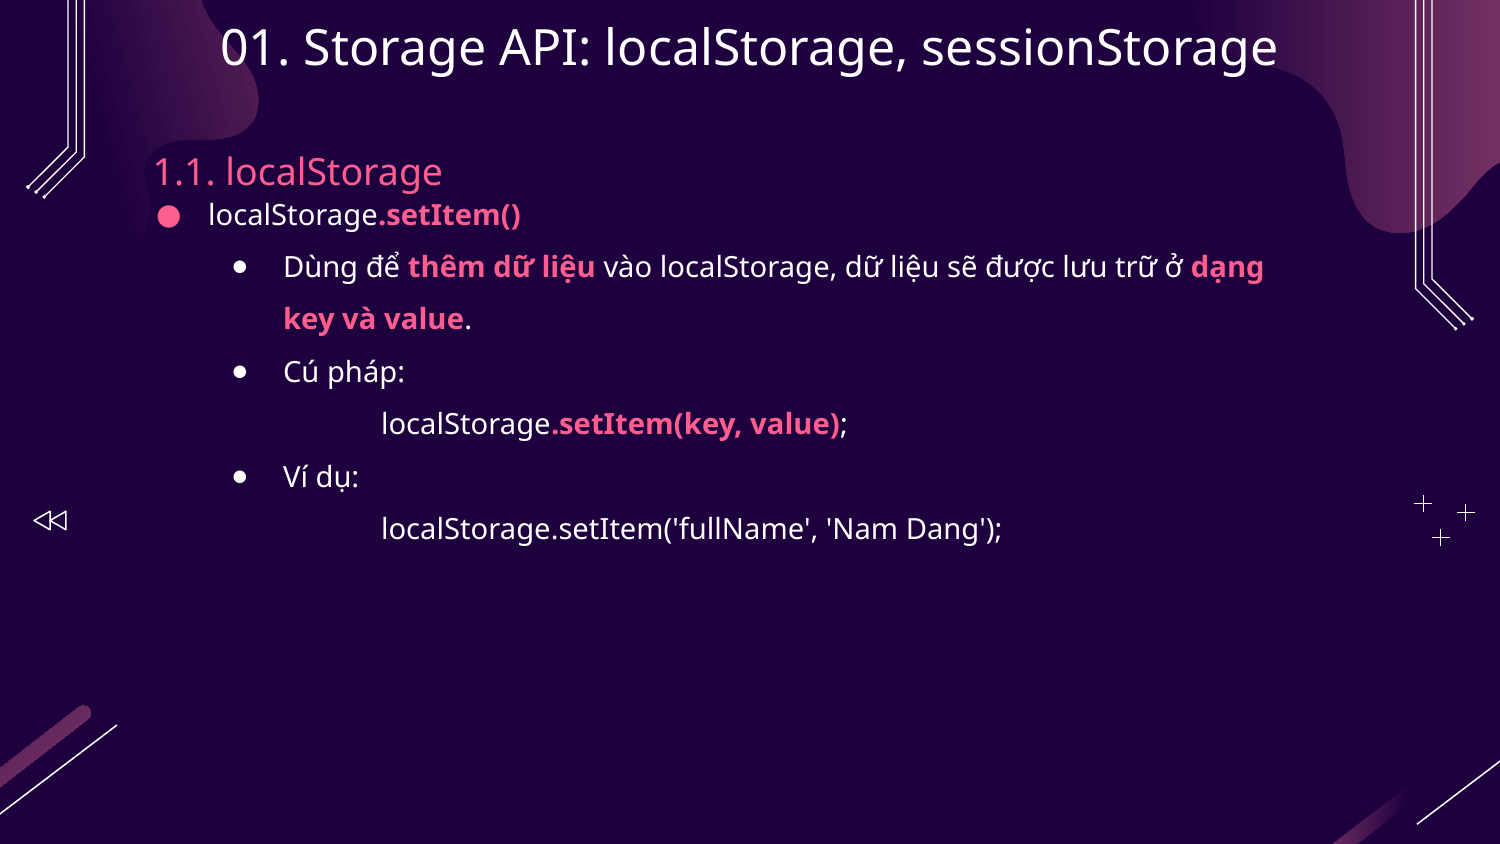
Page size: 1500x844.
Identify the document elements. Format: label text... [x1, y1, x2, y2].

subtitle localStorage.setItem() Dùng để thêm dữ liệu vào localStorage, dữ liệu sẽ được lưu trữ ở dạng key và value. Cú pháp: localStorage.setItem(key, value); Ví dụ: localStorage.setItem('fullName', 'Nam Dang'); [118, 163, 1337, 824]
subtitle 1.1. localStorage [137, 140, 1191, 208]
title 01. Storage API: localStorage, sessionStorage [118, 0, 1382, 94]
